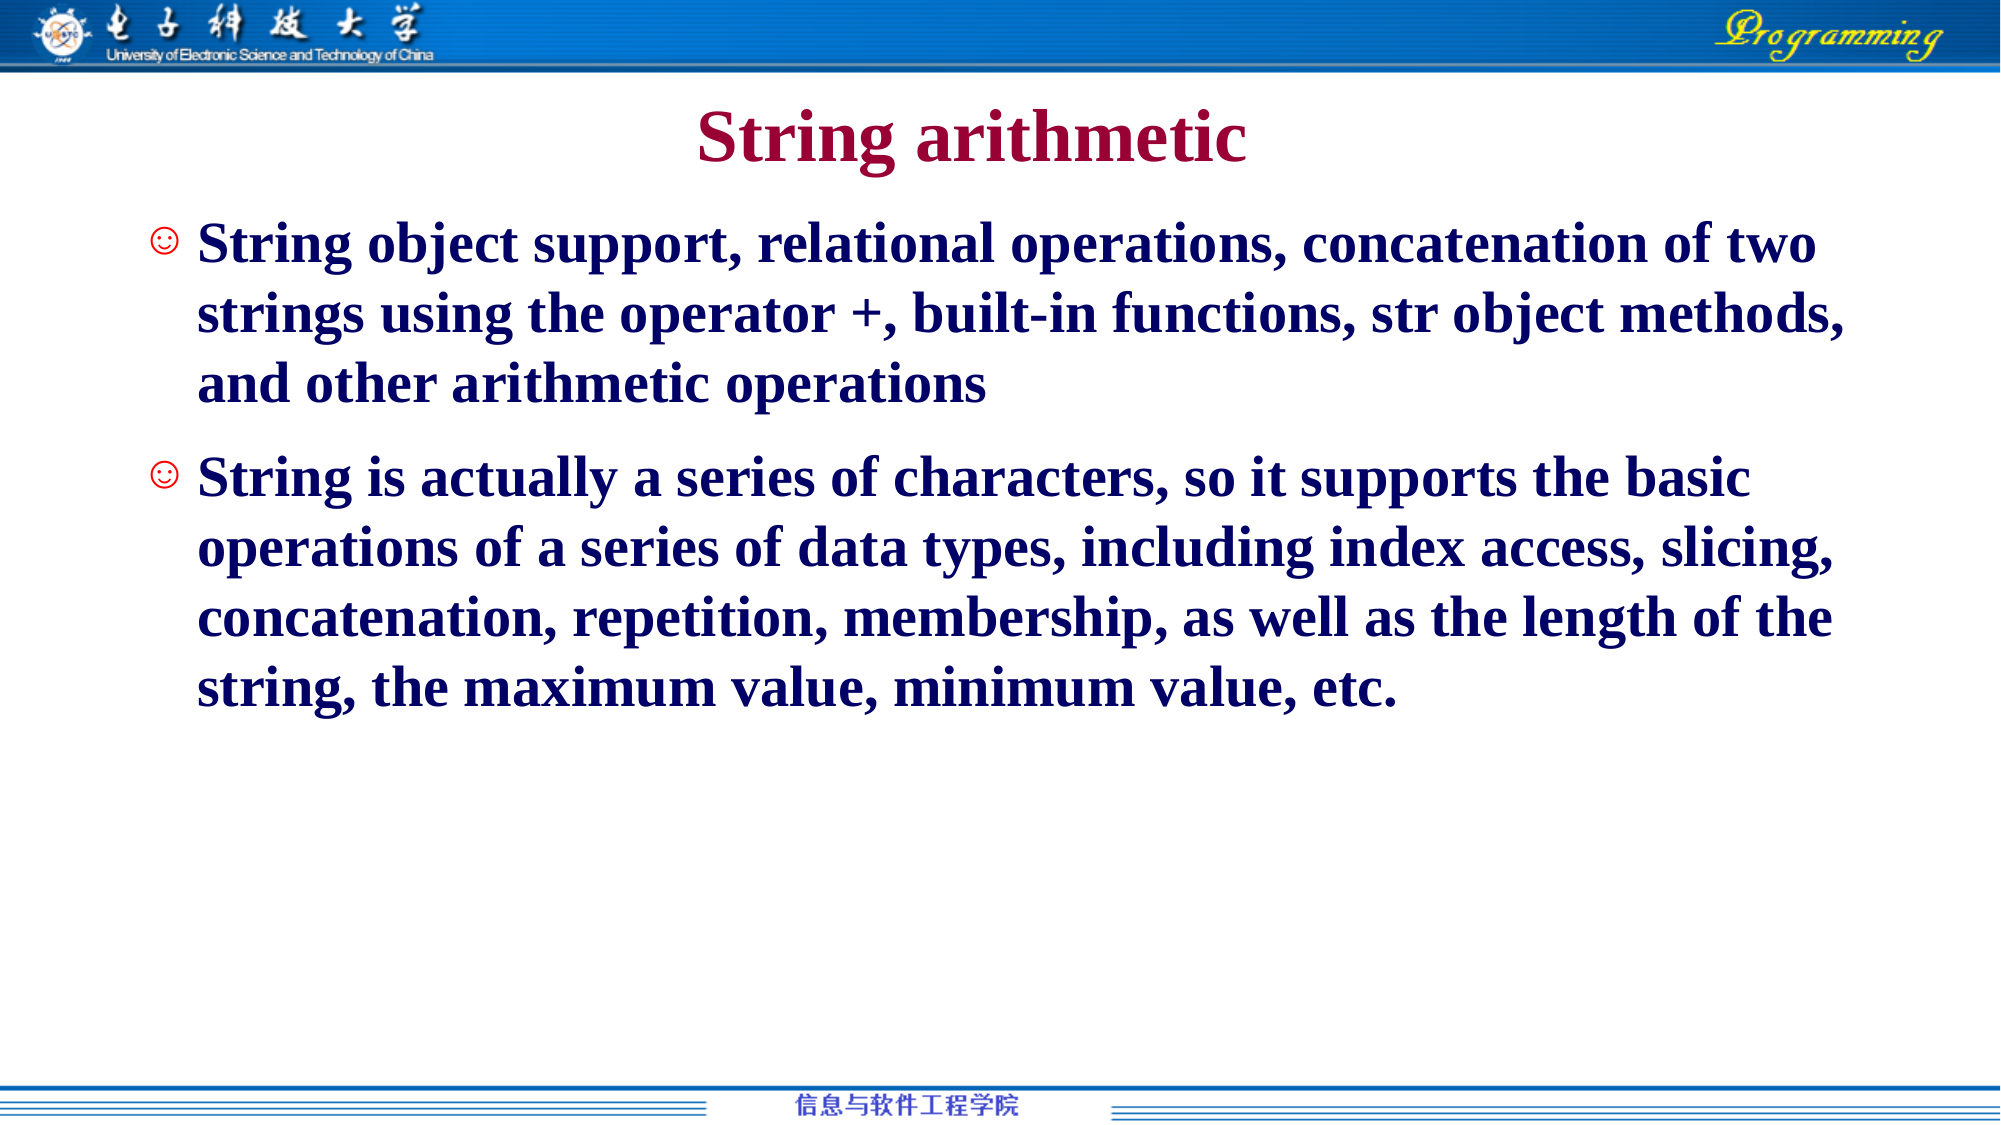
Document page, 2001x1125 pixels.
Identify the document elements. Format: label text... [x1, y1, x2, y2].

list String object support, relational operations, concatenation of two strings using the operator +, built-in functions, str object methods, and other arithmetic operations String is actually a series of characters, so it supports the basic operations of a series of data types, including index access, slicing, concatenation, repetition, membership, as well as the length of the string, the maximum value, minimum value, etc. [125, 196, 1922, 894]
title String arithmetic [184, 90, 1761, 173]
picture [0, 0, 2001, 1125]
